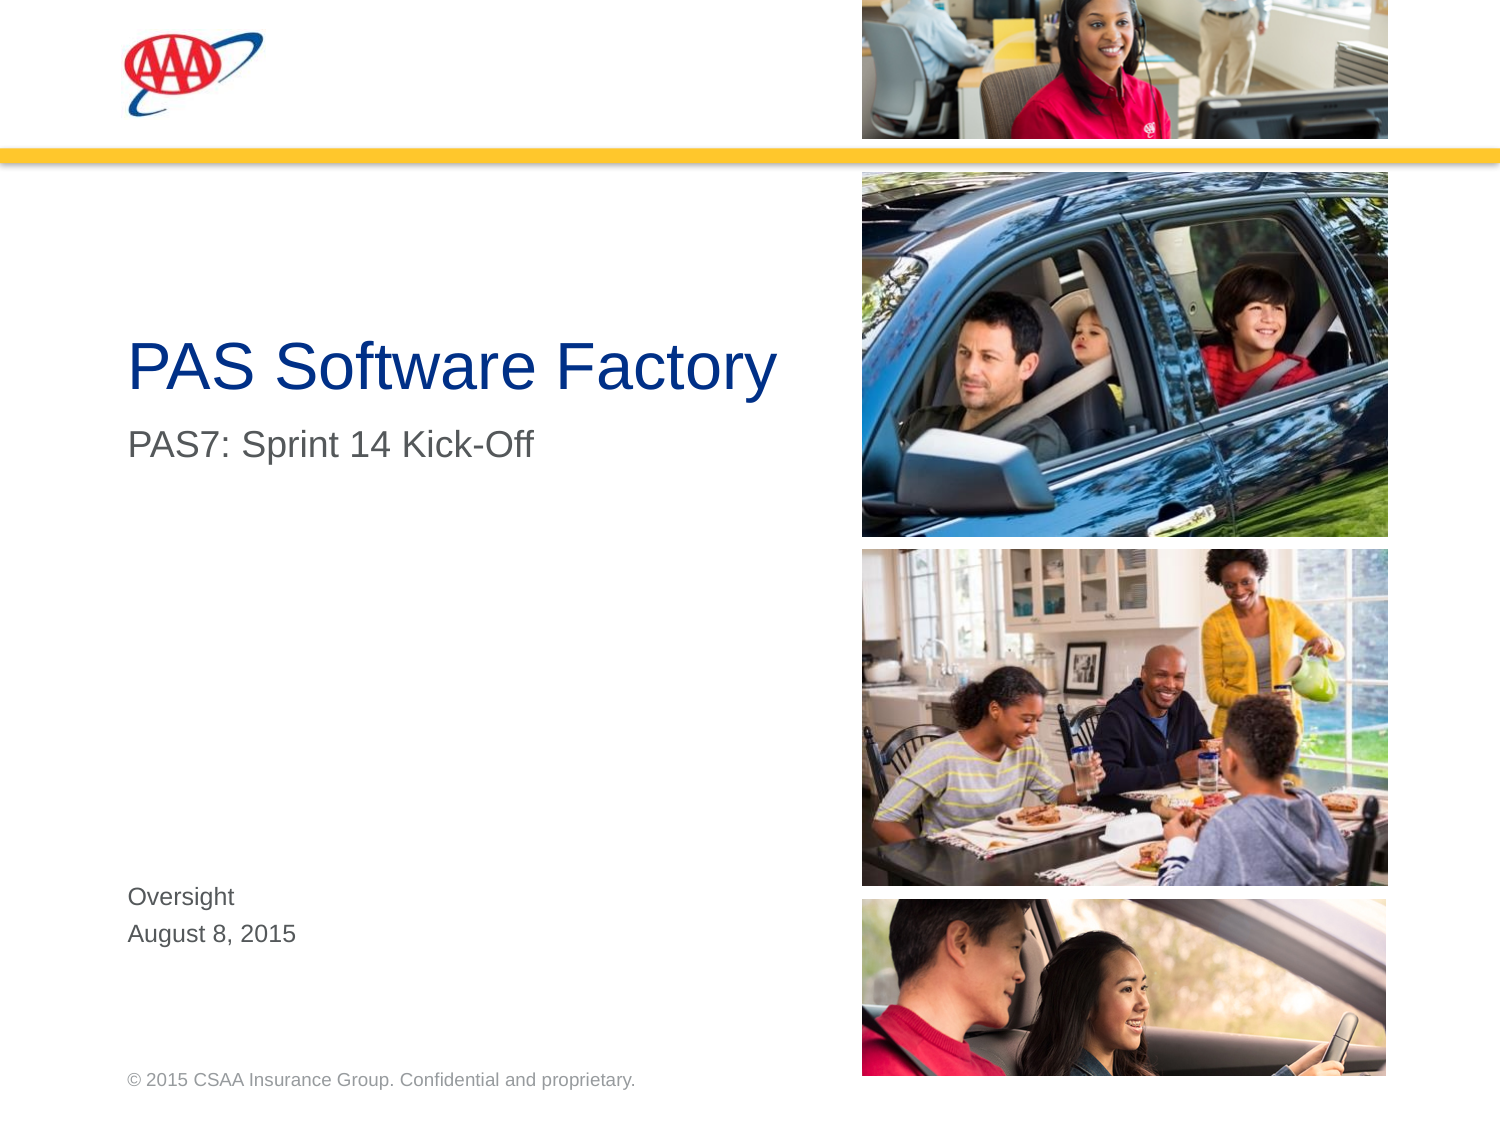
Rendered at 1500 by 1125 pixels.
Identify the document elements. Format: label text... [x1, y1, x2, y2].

title PAS Software Factory [112, 251, 838, 410]
picture [862, 549, 1388, 887]
picture [862, 172, 1388, 538]
picture [862, 898, 1387, 1076]
subtitle PAS7: Sprint 14 Kick-Off [112, 410, 838, 547]
list Oversight [112, 871, 734, 916]
picture [862, 0, 1388, 139]
list August 8, 2015 [112, 908, 495, 958]
picture [121, 29, 266, 120]
